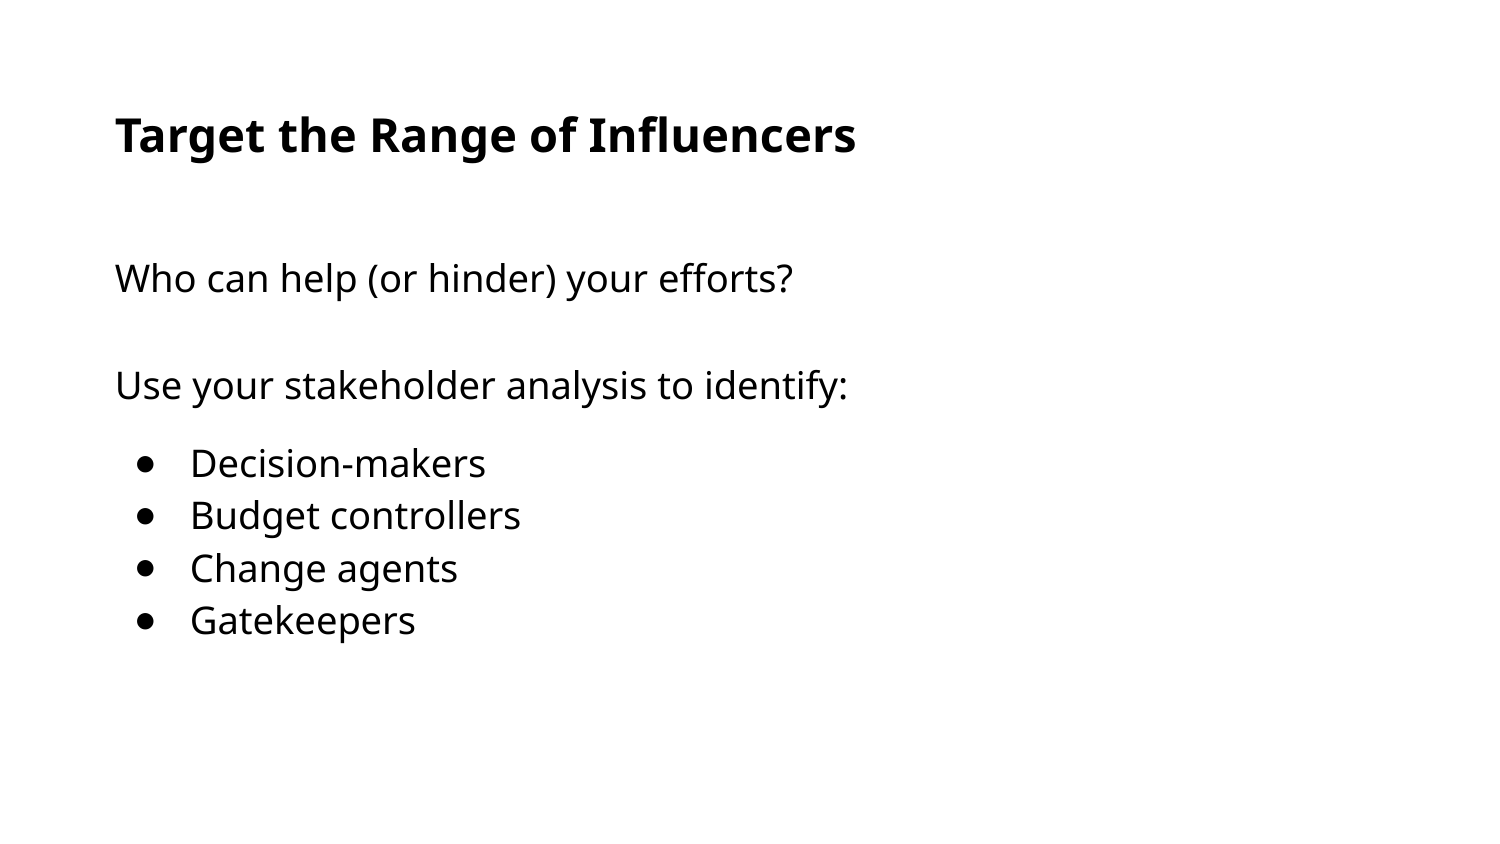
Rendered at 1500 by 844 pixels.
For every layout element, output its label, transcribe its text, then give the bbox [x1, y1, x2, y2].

text_box Who can help (or hinder) your efforts? Use your stakeholder analysis to identify: Decision-makers Budget controllers Change agents Gatekeepers [99, 230, 1353, 737]
title Target the Range of Influencers [99, 99, 1137, 157]
text_box [99, 157, 655, 213]
